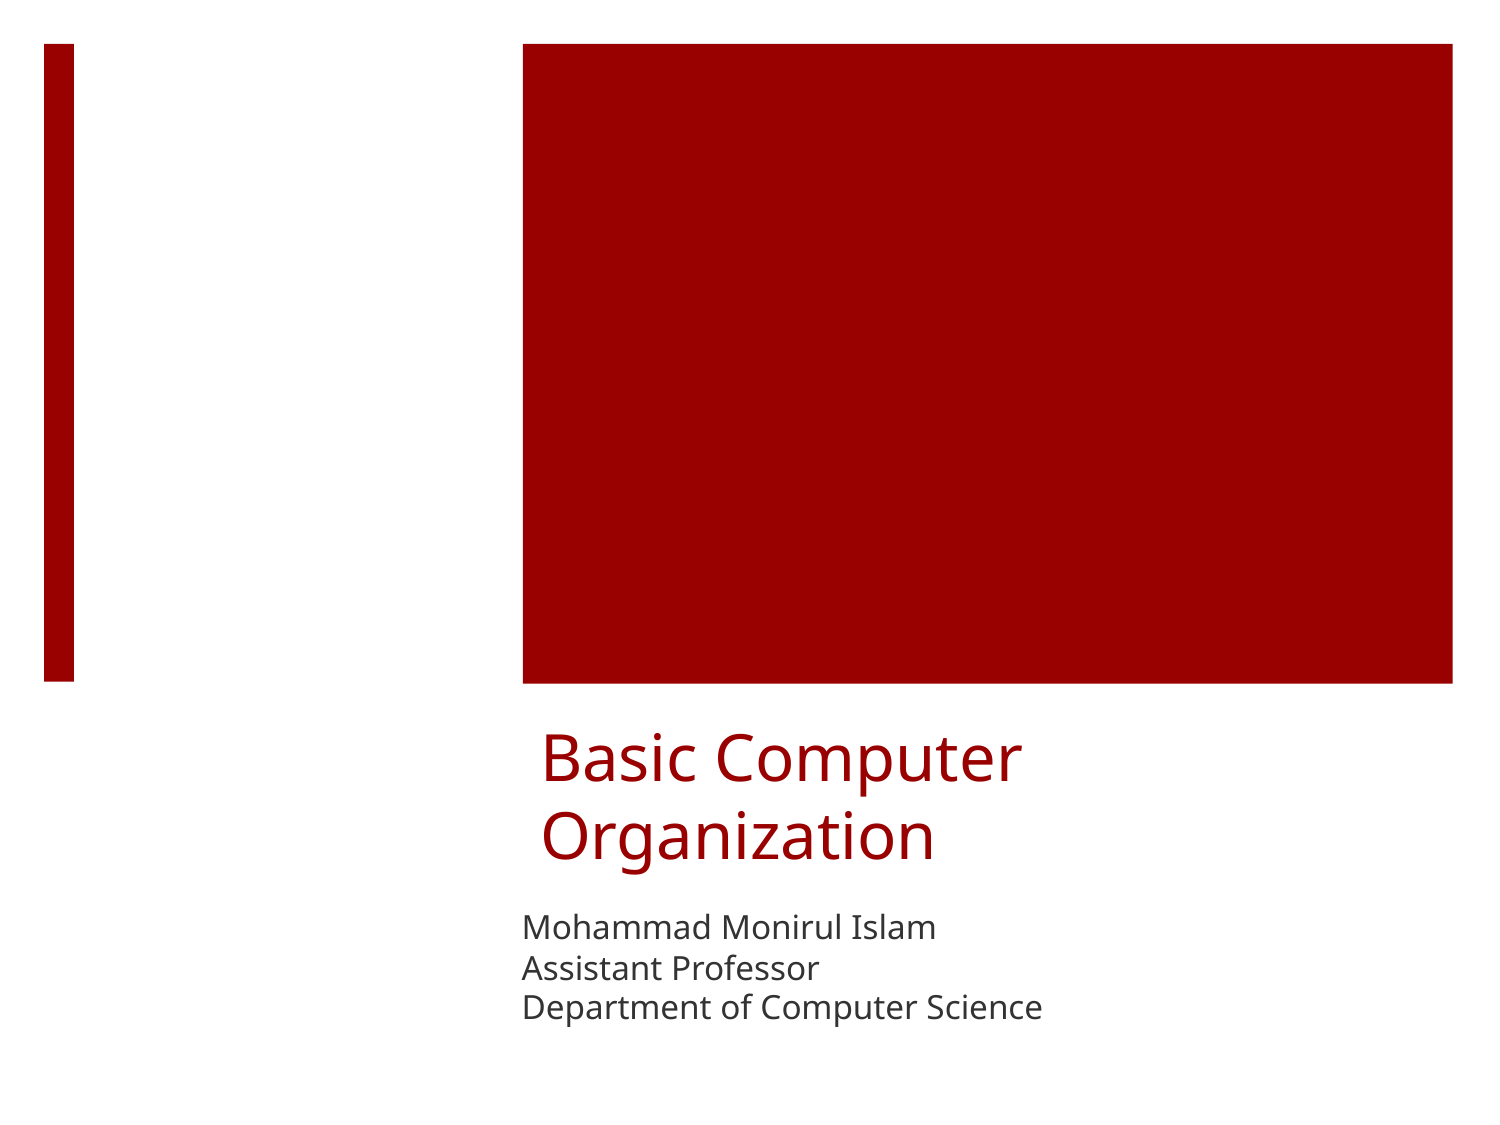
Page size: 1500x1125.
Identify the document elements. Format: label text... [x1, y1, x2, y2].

subtitle Mohammad Monirul Islam Assistant Professor Department of Computer Science [506, 899, 1403, 1055]
title Basic Computer Organization [525, 707, 1421, 880]
